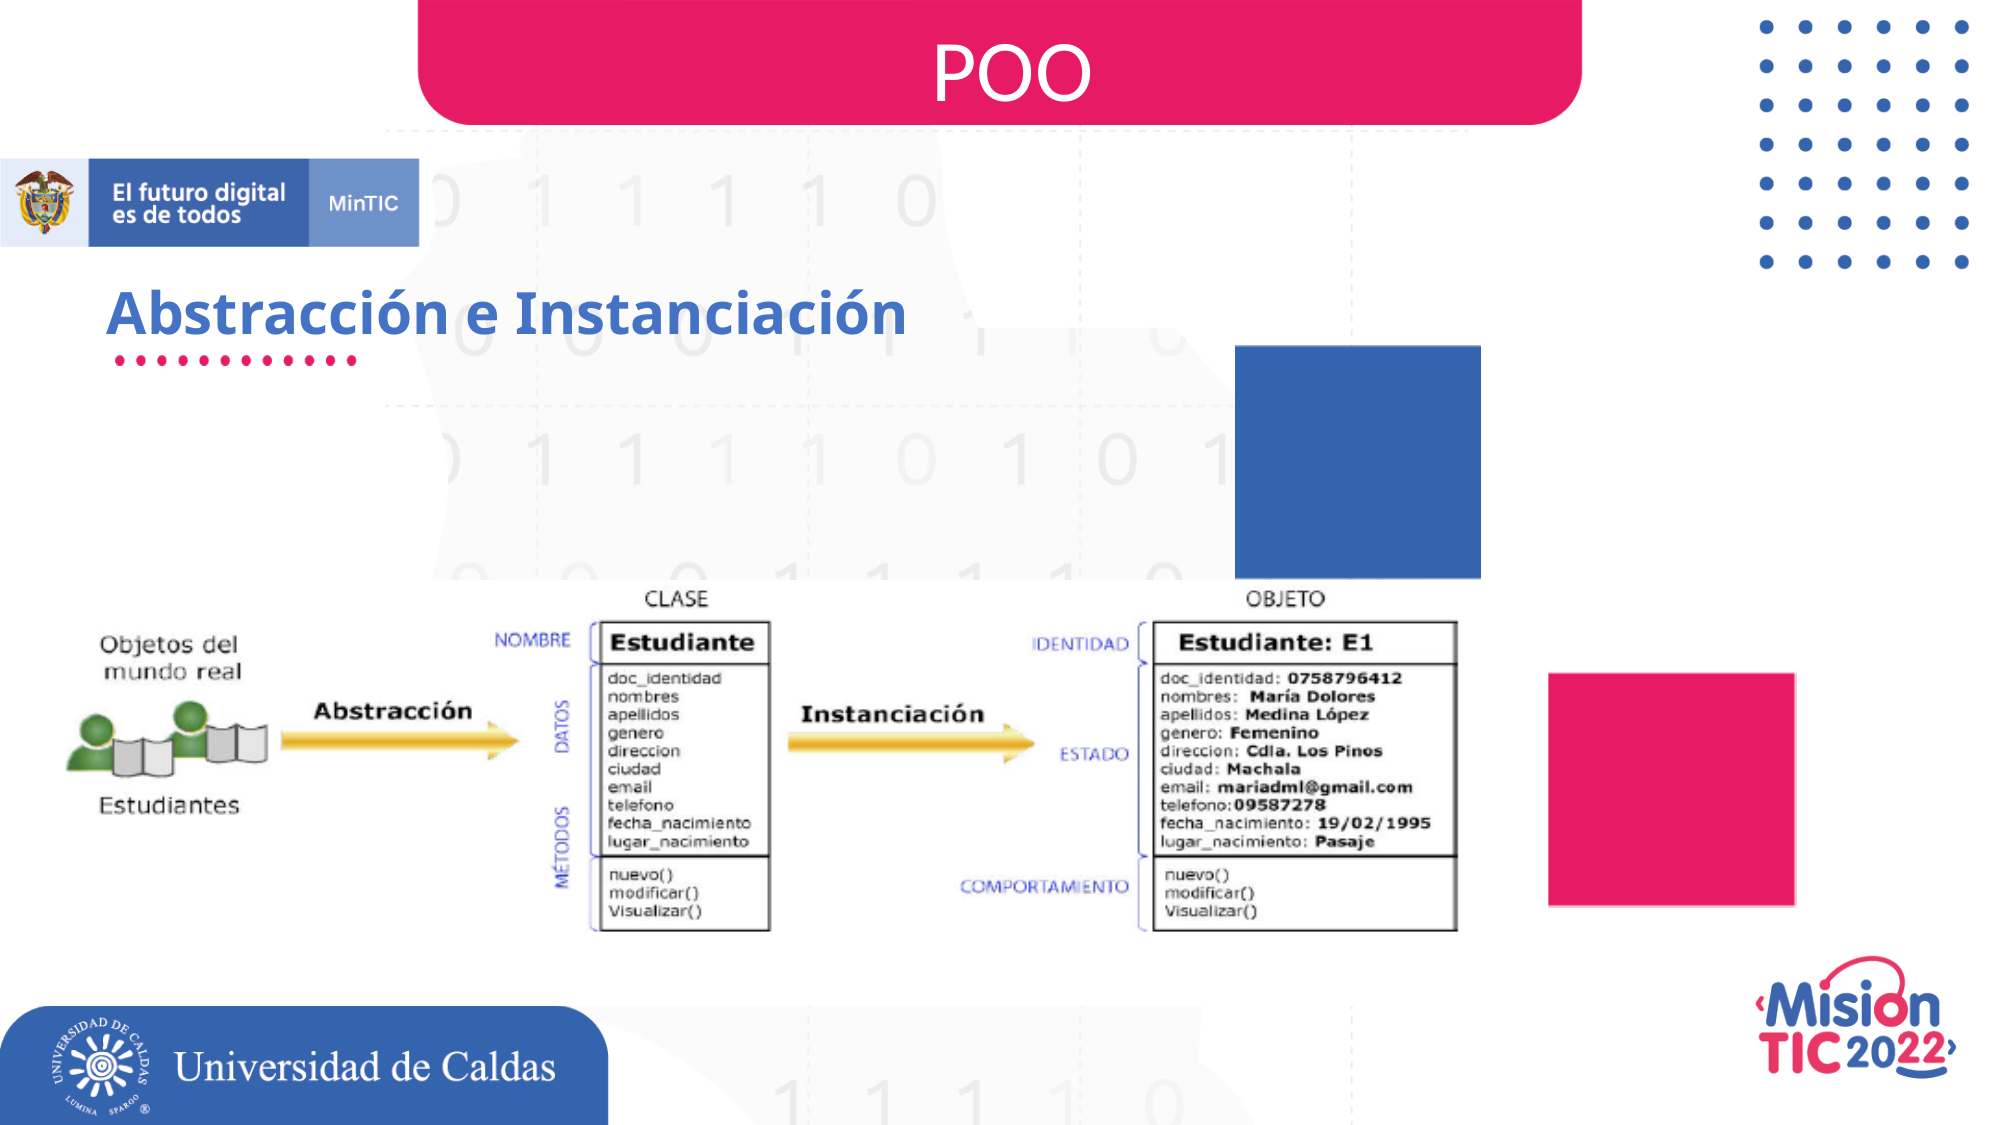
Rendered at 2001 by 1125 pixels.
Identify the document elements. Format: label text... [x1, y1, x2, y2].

text_box Abstracción e Instanciación [92, 260, 988, 371]
picture [0, 0, 2000, 1125]
text_box POO [564, 17, 1461, 128]
